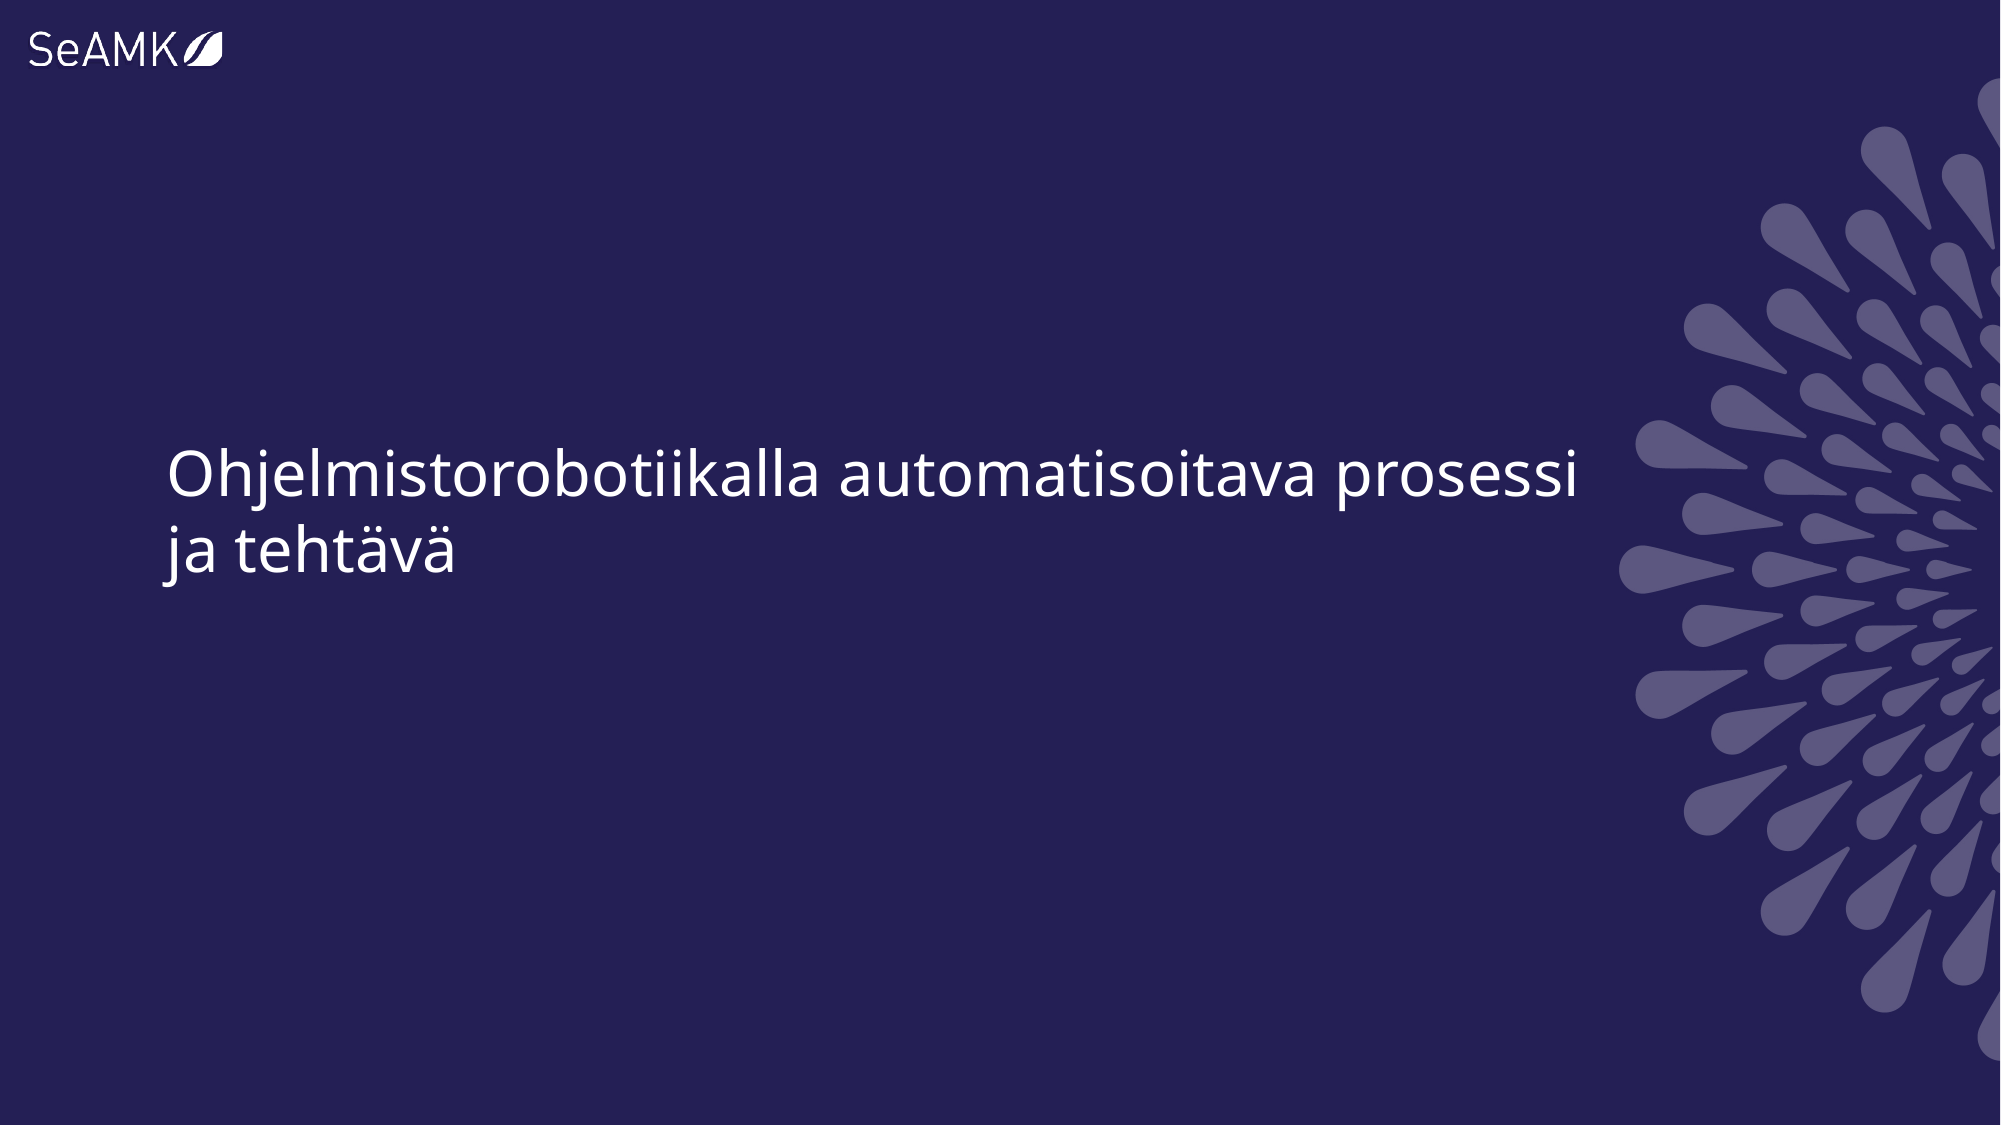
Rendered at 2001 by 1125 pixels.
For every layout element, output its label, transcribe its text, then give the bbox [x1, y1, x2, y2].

picture [0, 0, 2001, 1125]
title Ohjelmistorobotiikalla automatisoitava prosessi ja tehtävä [151, 423, 1628, 593]
